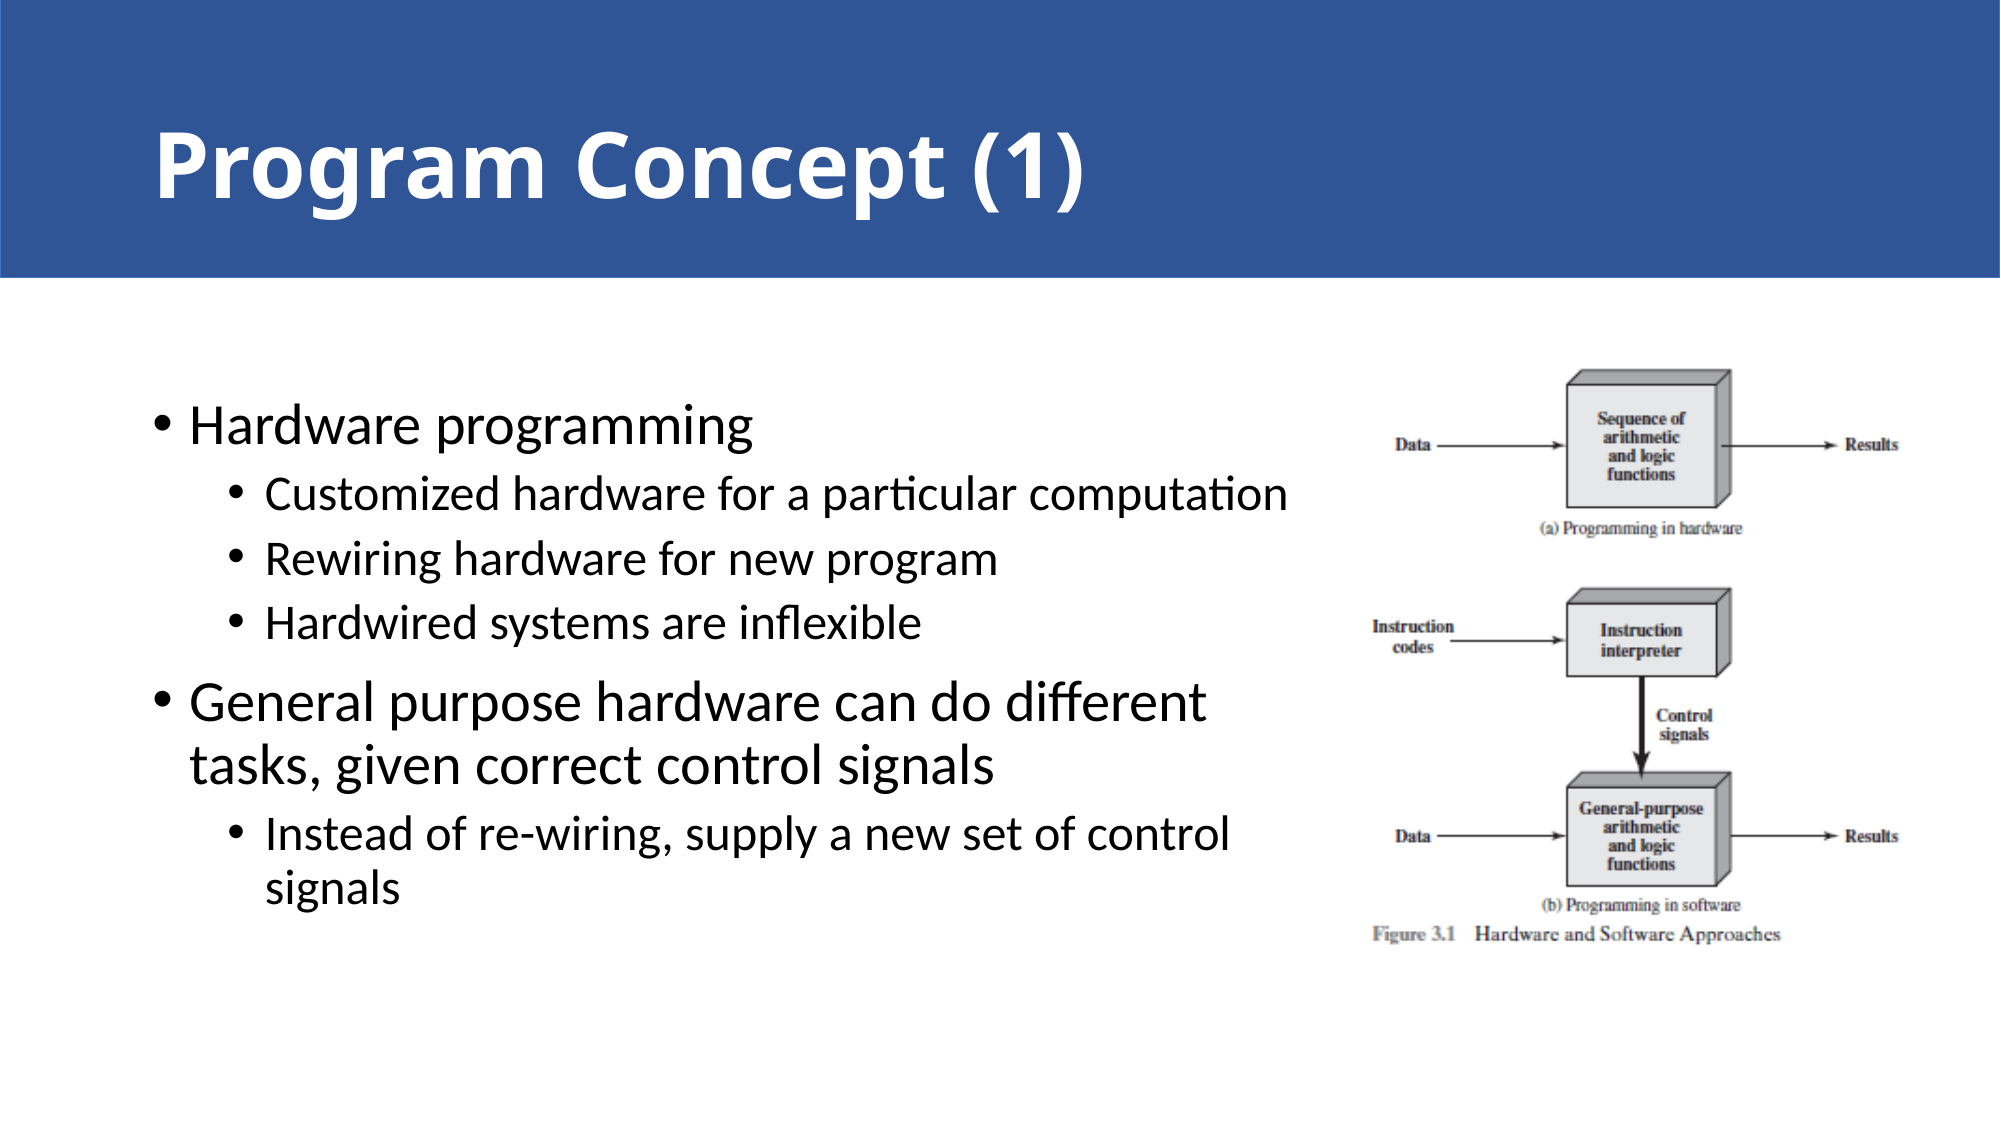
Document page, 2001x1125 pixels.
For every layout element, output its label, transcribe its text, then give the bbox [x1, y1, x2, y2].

list Hardware programming Customized hardware for a particular computation Rewiring hardware for new program Hardwired systems are inflexible General purpose hardware can do different tasks, given correct control signals Instead of re-wiring, supply a new set of control signals [137, 386, 1357, 1014]
picture [1316, 362, 1961, 980]
title Program Concept (1) [137, 59, 1863, 278]
